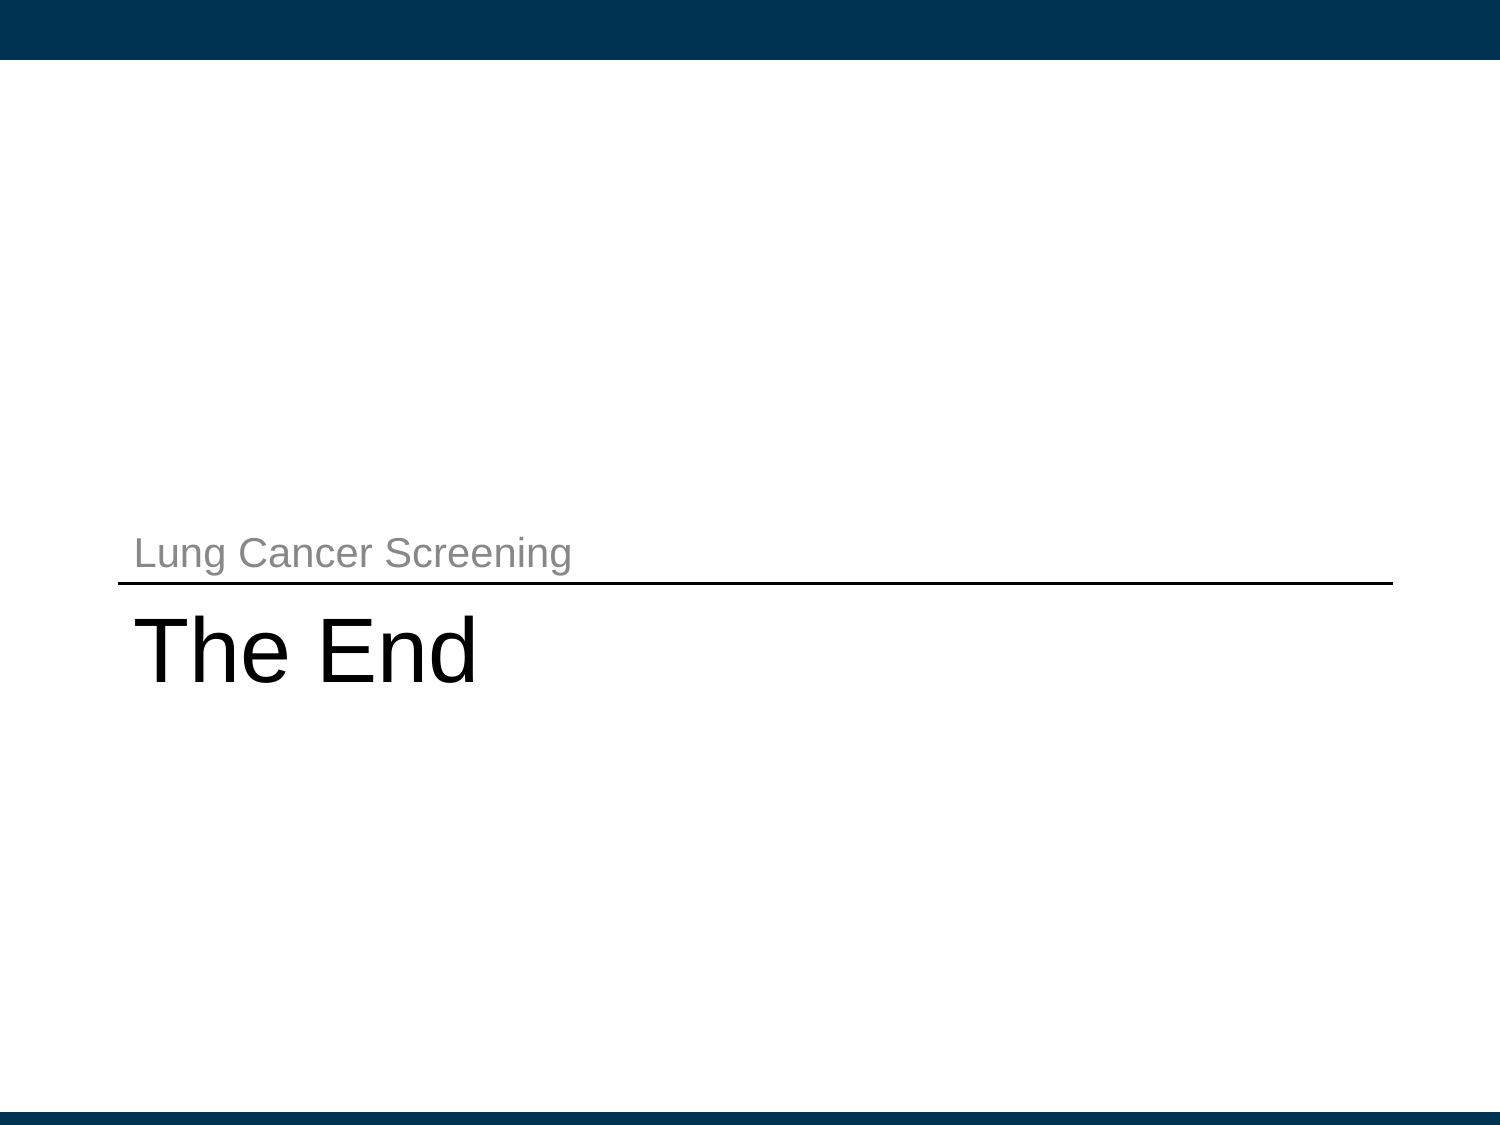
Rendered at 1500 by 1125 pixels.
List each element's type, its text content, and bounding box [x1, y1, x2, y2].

list Lung Cancer Screening [118, 337, 1394, 584]
